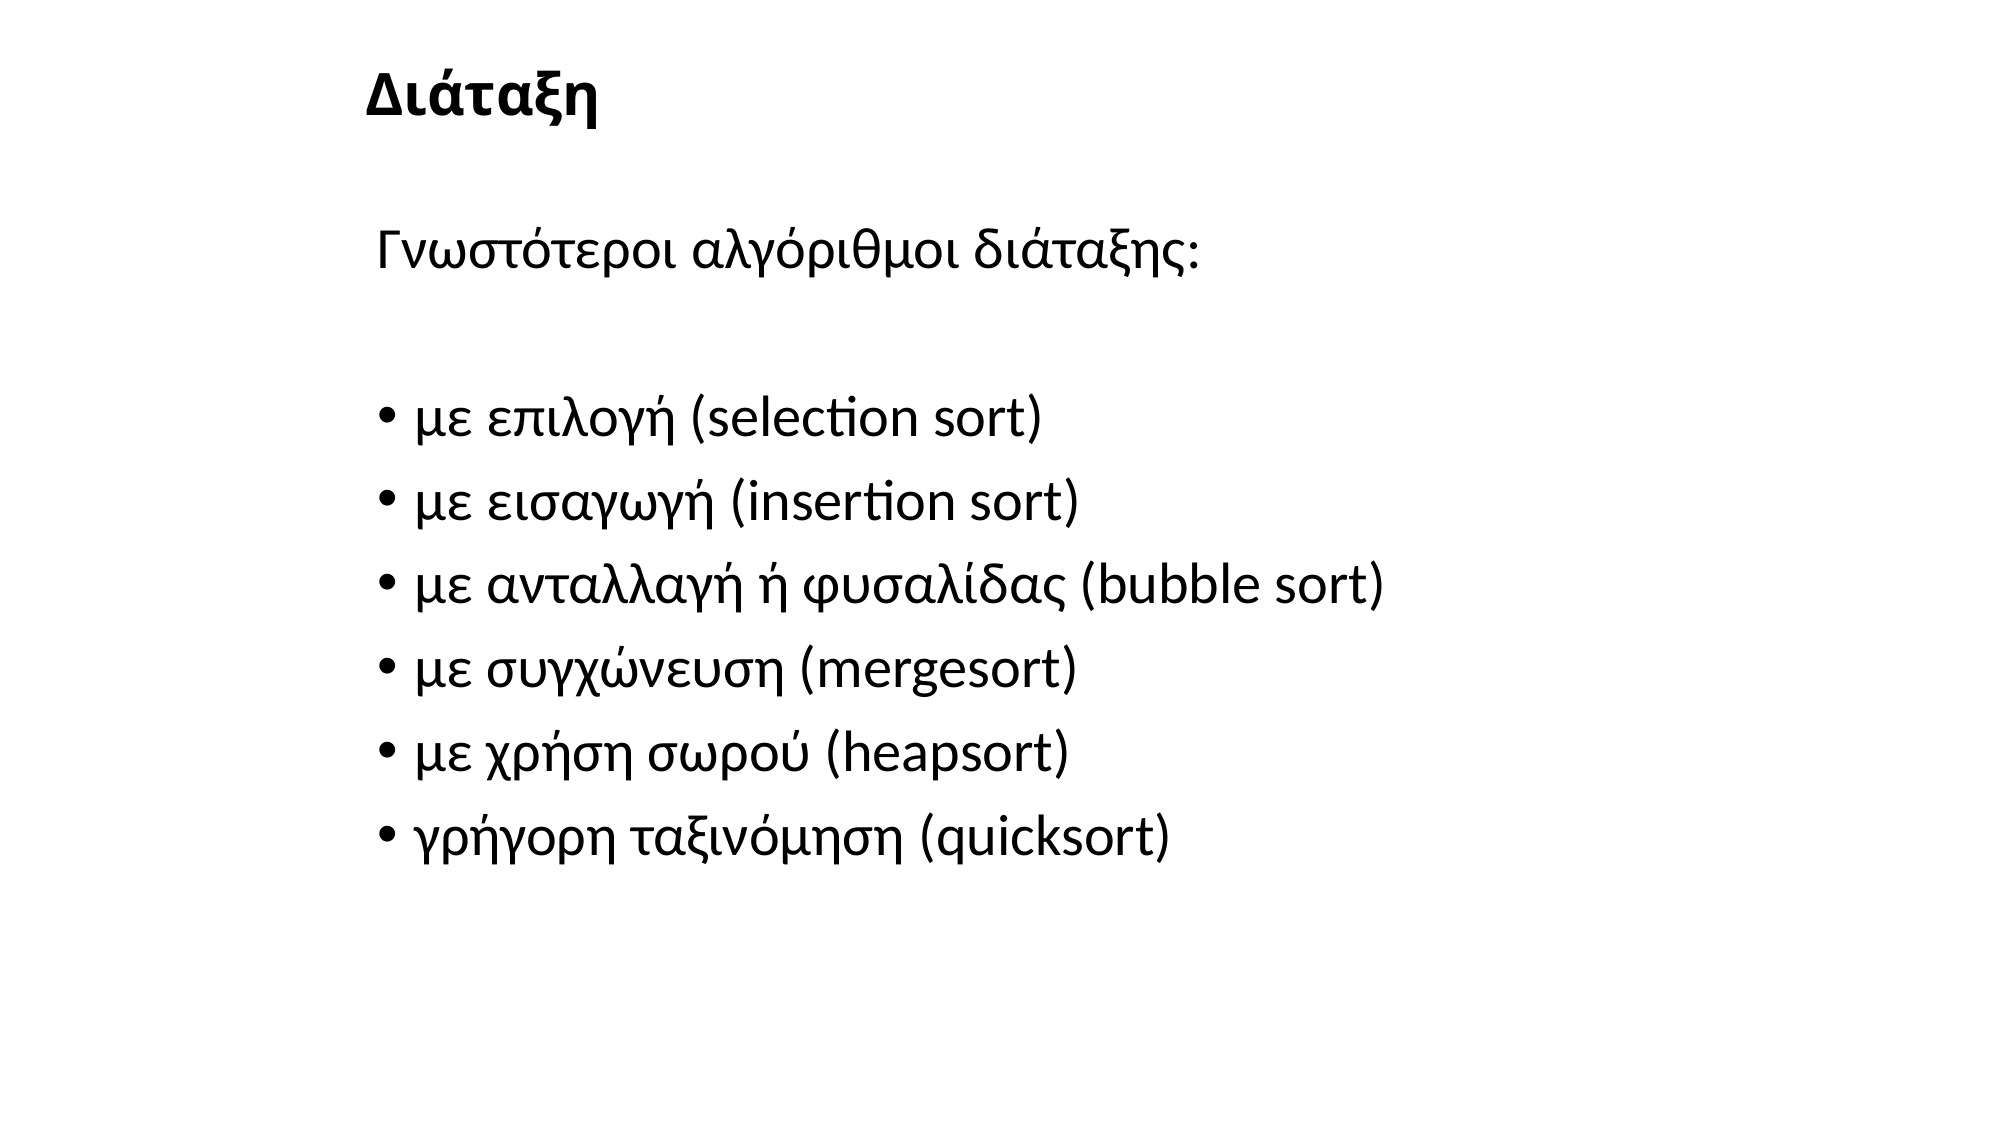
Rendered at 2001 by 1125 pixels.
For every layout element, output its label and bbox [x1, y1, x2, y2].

title [350, 54, 1626, 140]
list [362, 210, 1638, 1008]
